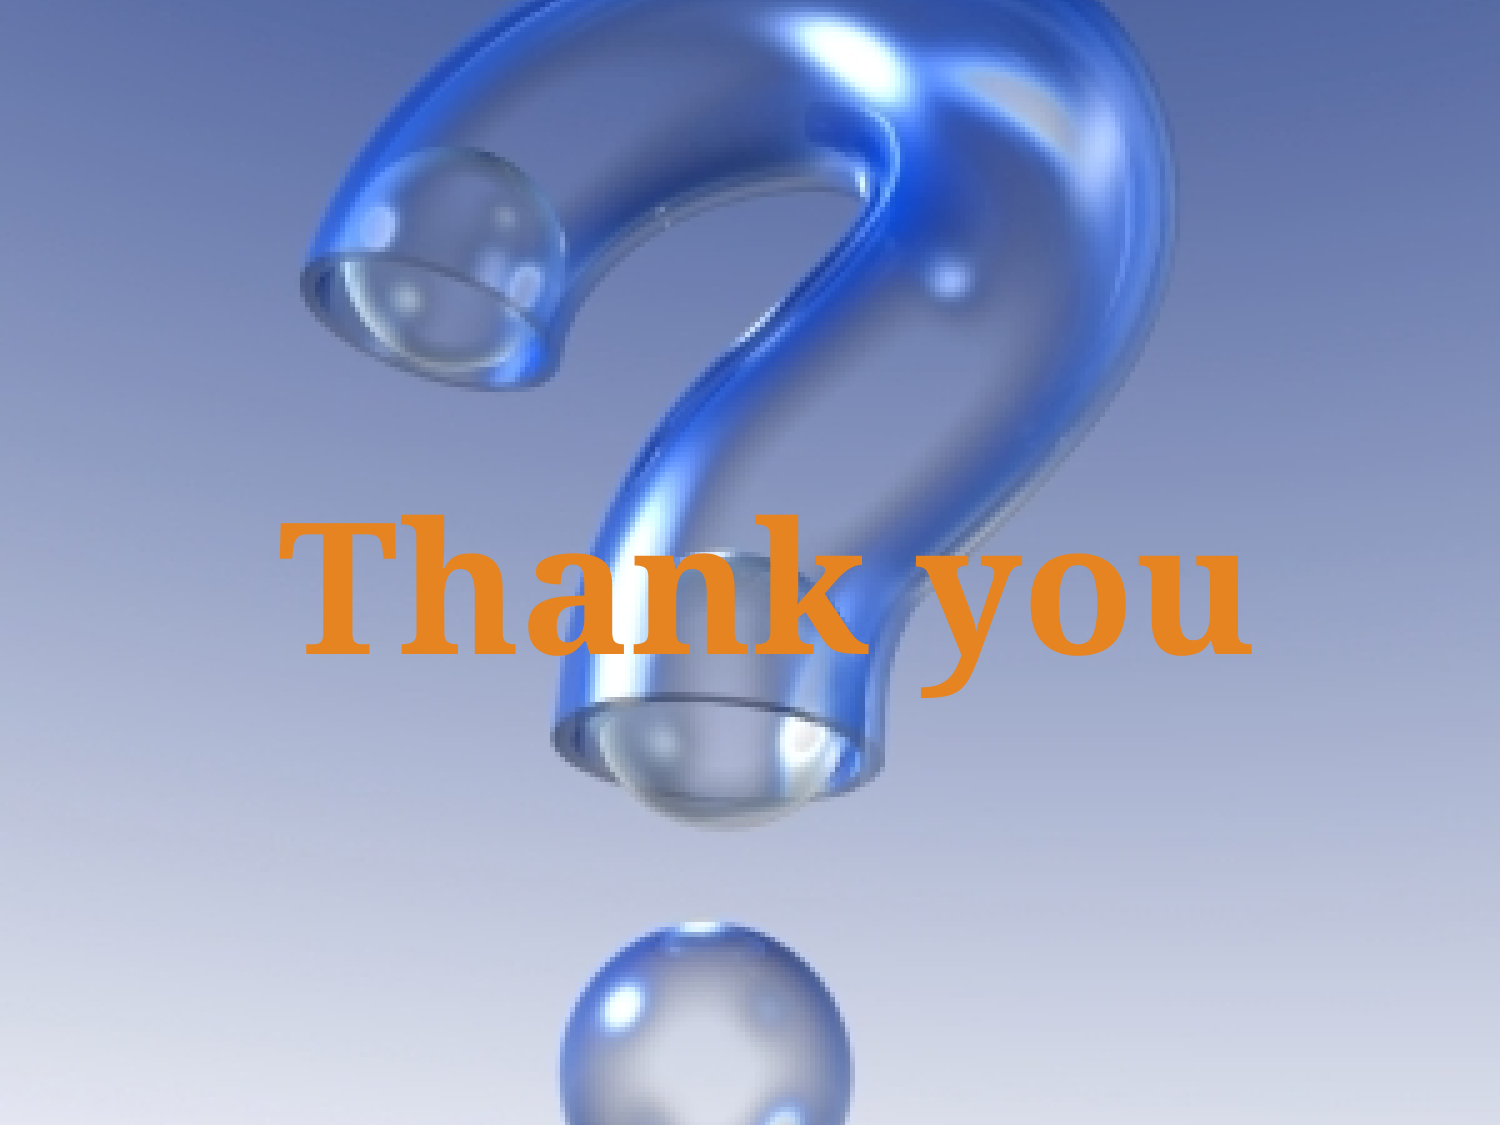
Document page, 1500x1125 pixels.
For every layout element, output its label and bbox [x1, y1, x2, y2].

list [0, 0, 1500, 1125]
